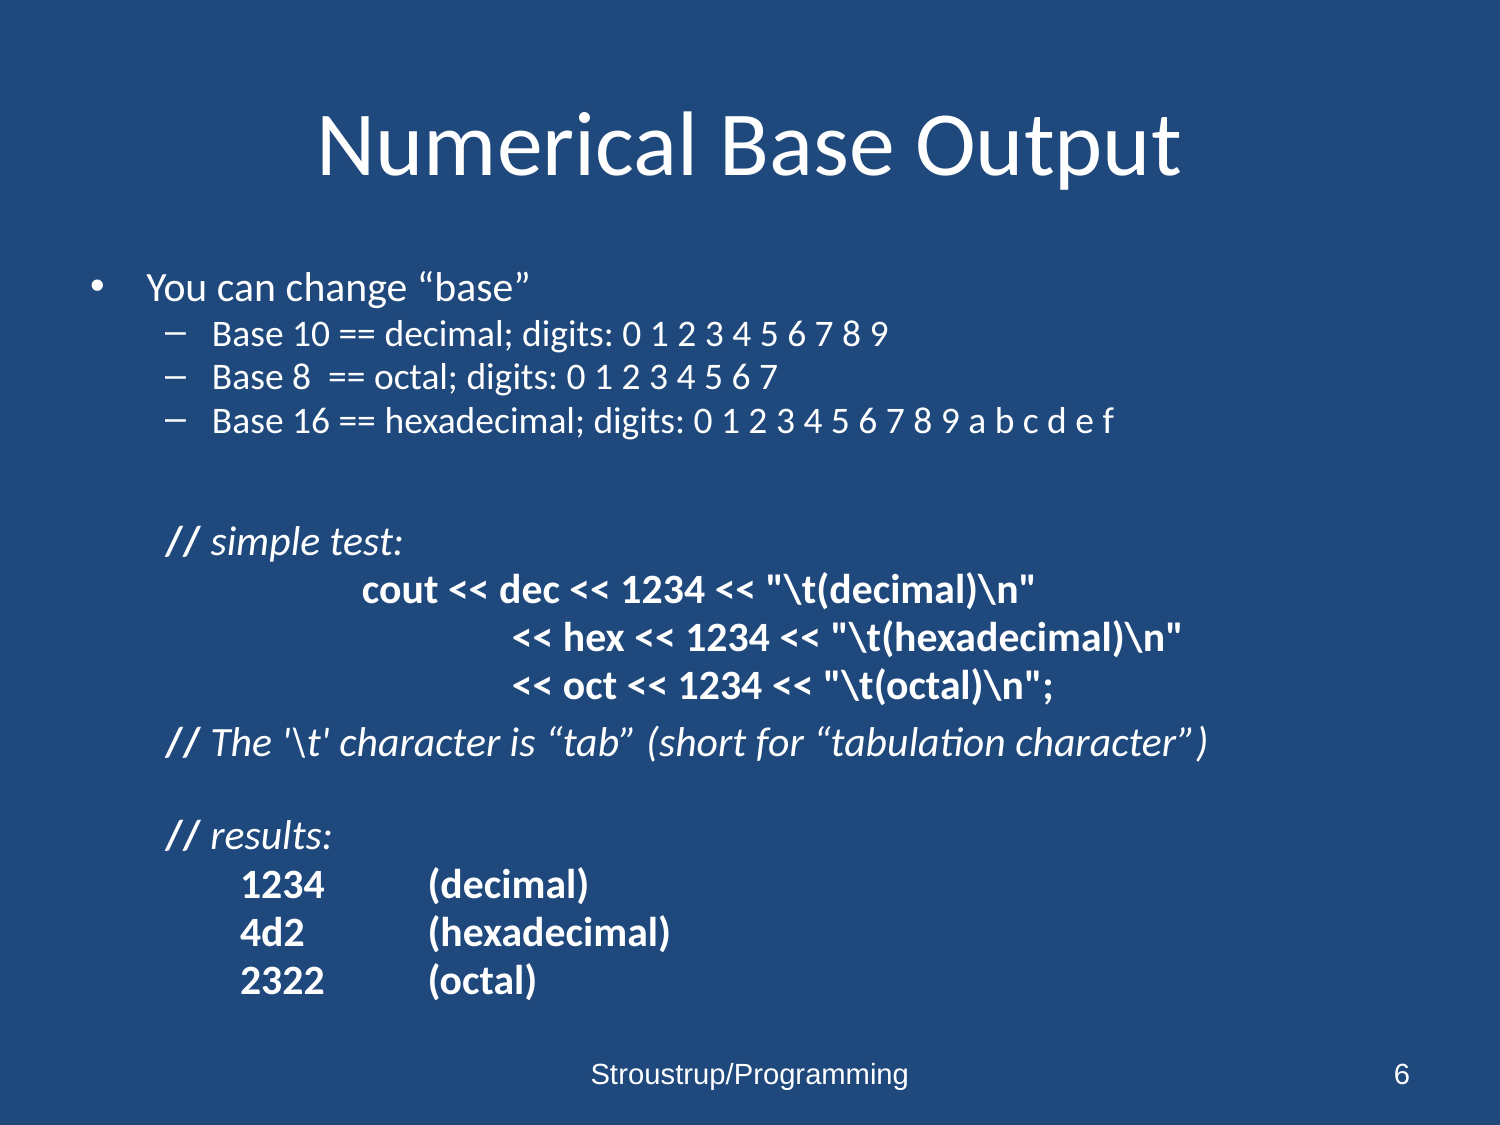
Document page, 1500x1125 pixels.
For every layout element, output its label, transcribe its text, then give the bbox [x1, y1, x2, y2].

title Numerical Base Output [75, 45, 1425, 233]
list You can change “base” Base 10 == decimal; digits: 0 1 2 3 4 5 6 7 8 9 Base 8 == octal; digits: 0 1 2 3 4 5 6 7 Base 16 == hexadecimal; digits: 0 1 2 3 4 5 6 7 8 9 a b c d e f // simple test: cout << dec << 1234 << "\t(decimal)\n" << hex << 1234 << "\t(hexadecimal)\n" << oct << 1234 << "\t(octal)\n"; // The '\t' character is “tab” (short for “tabulation character”) // results: 1234 (decimal) 4d2 (hexadecimal) 2322 (octal) [75, 262, 1425, 1050]
footer Stroustrup/Programming [512, 1042, 988, 1103]
slide_number 6 [1074, 1042, 1425, 1103]
